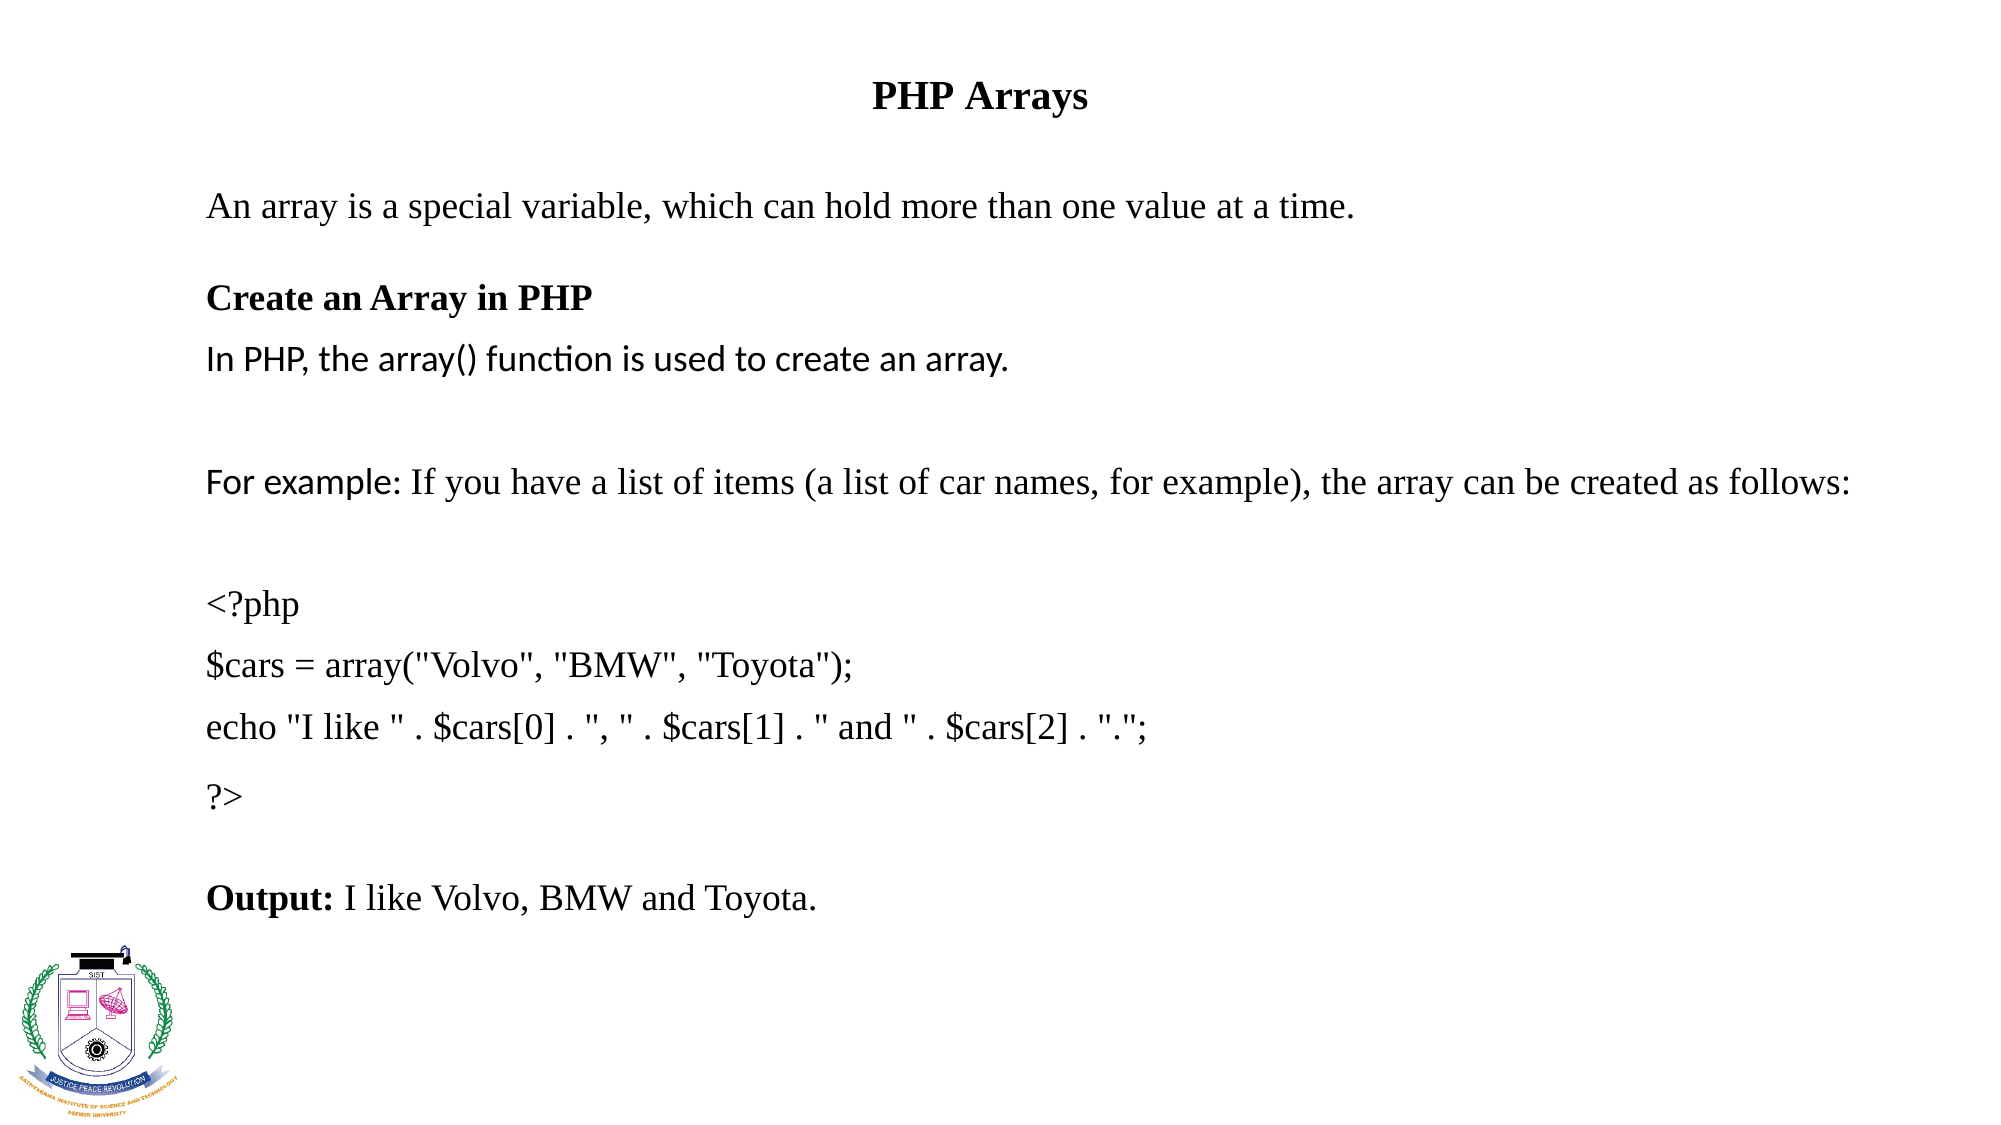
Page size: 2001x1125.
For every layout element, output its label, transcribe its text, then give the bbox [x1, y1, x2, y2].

picture [0, 940, 195, 1125]
title PHP Arrays [235, 65, 1726, 177]
list An array is a special variable, which can hold more than one value at a time. Create an Array in PHP In PHP, the array() function is used to create an array. For example: If you have a list of items (a list of car names, for example), the array can be created as follows: <?php $cars = array("Volvo", "BMW", "Toyota"); echo "I like " . $cars[0] . ", " . $cars[1] . " and " . $cars[2] . "."; ?> Output: I like Volvo, BMW and Toyota. [190, 179, 1928, 978]
